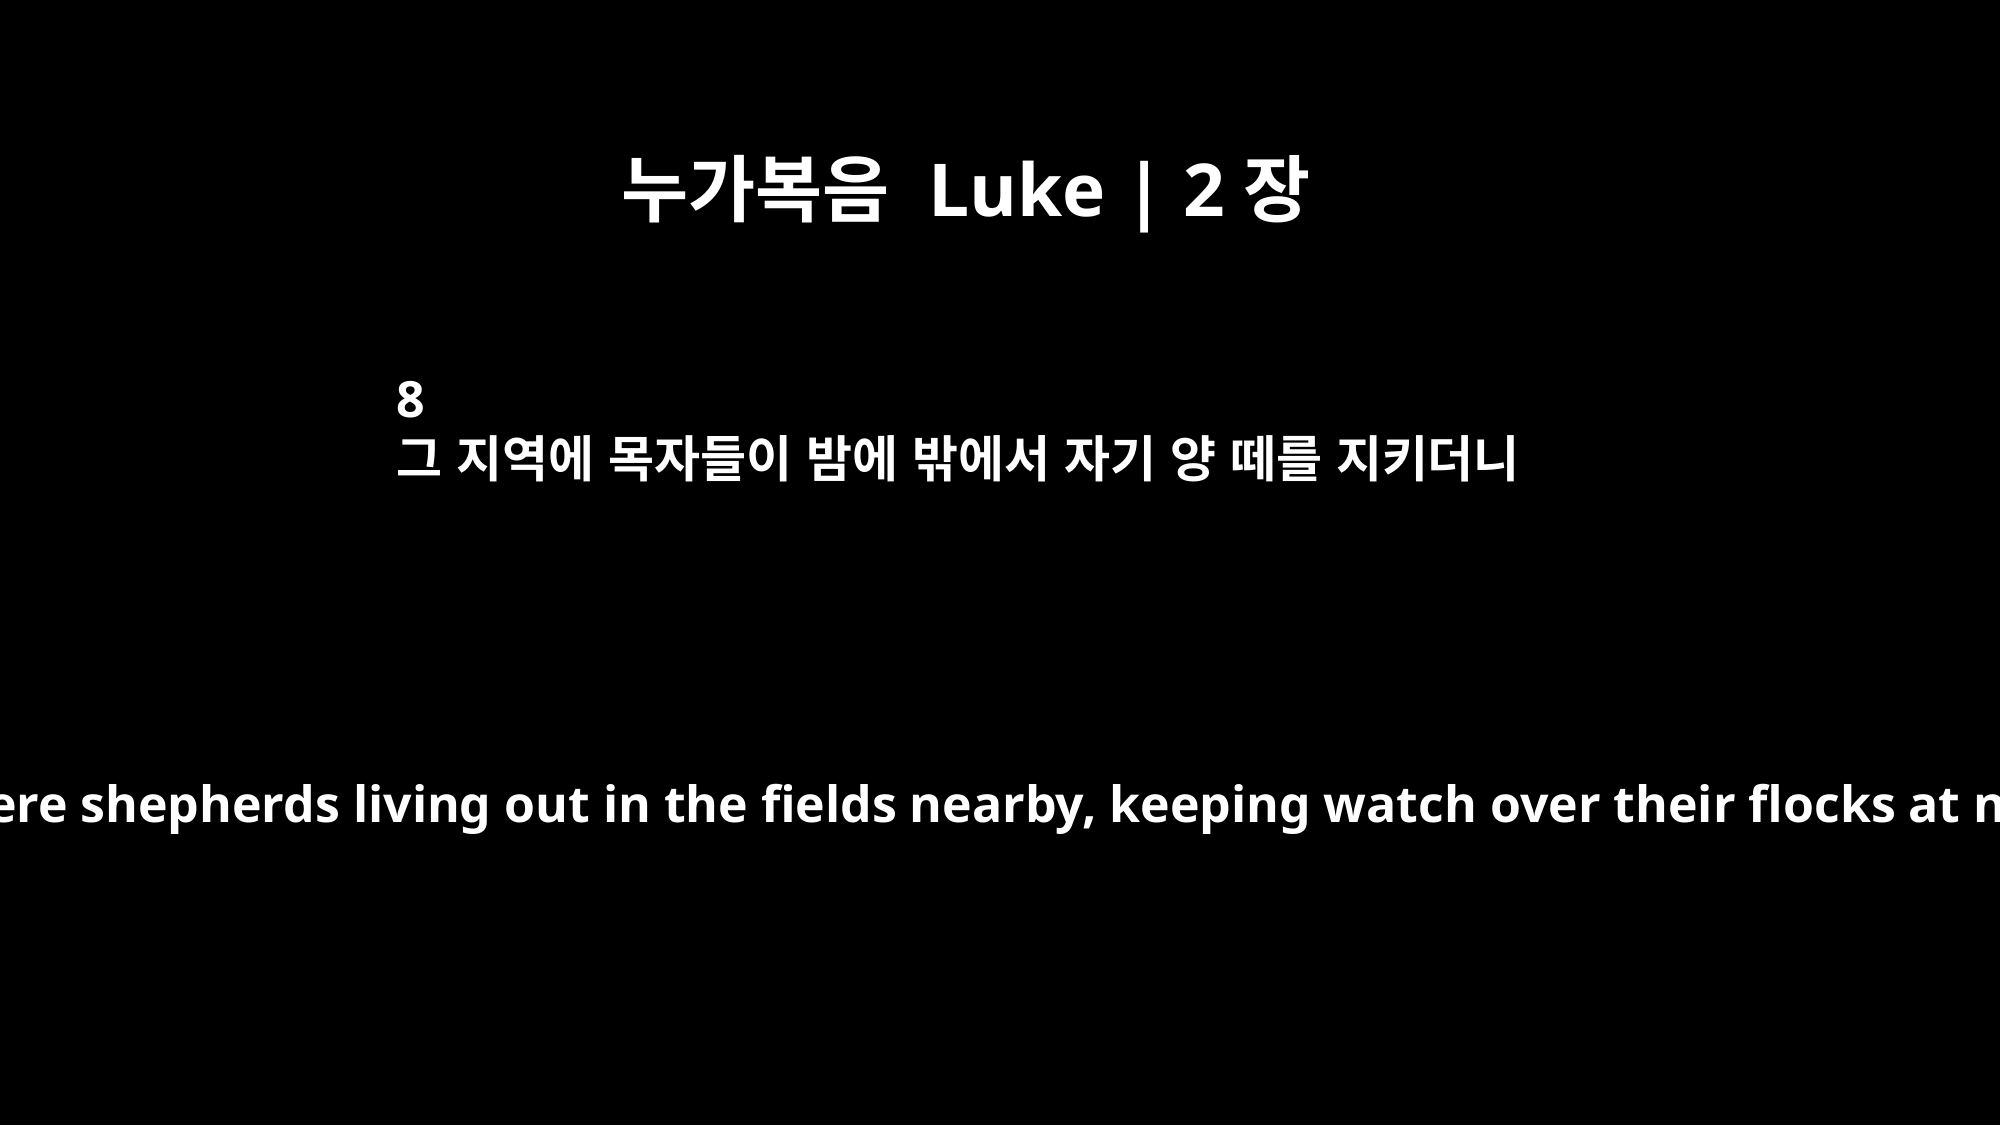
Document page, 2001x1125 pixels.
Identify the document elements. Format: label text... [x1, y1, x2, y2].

text_box And there were shepherds living out in the fields nearby, keeping watch over their flocks at night. [0, 764, 2000, 840]
text_box 누가복음 Luke | 2장 [606, 136, 1326, 239]
text_box 8 그 지역에 목자들이 밤에 밖에서 자기 양 떼를 지키더니 [381, 359, 1536, 495]
